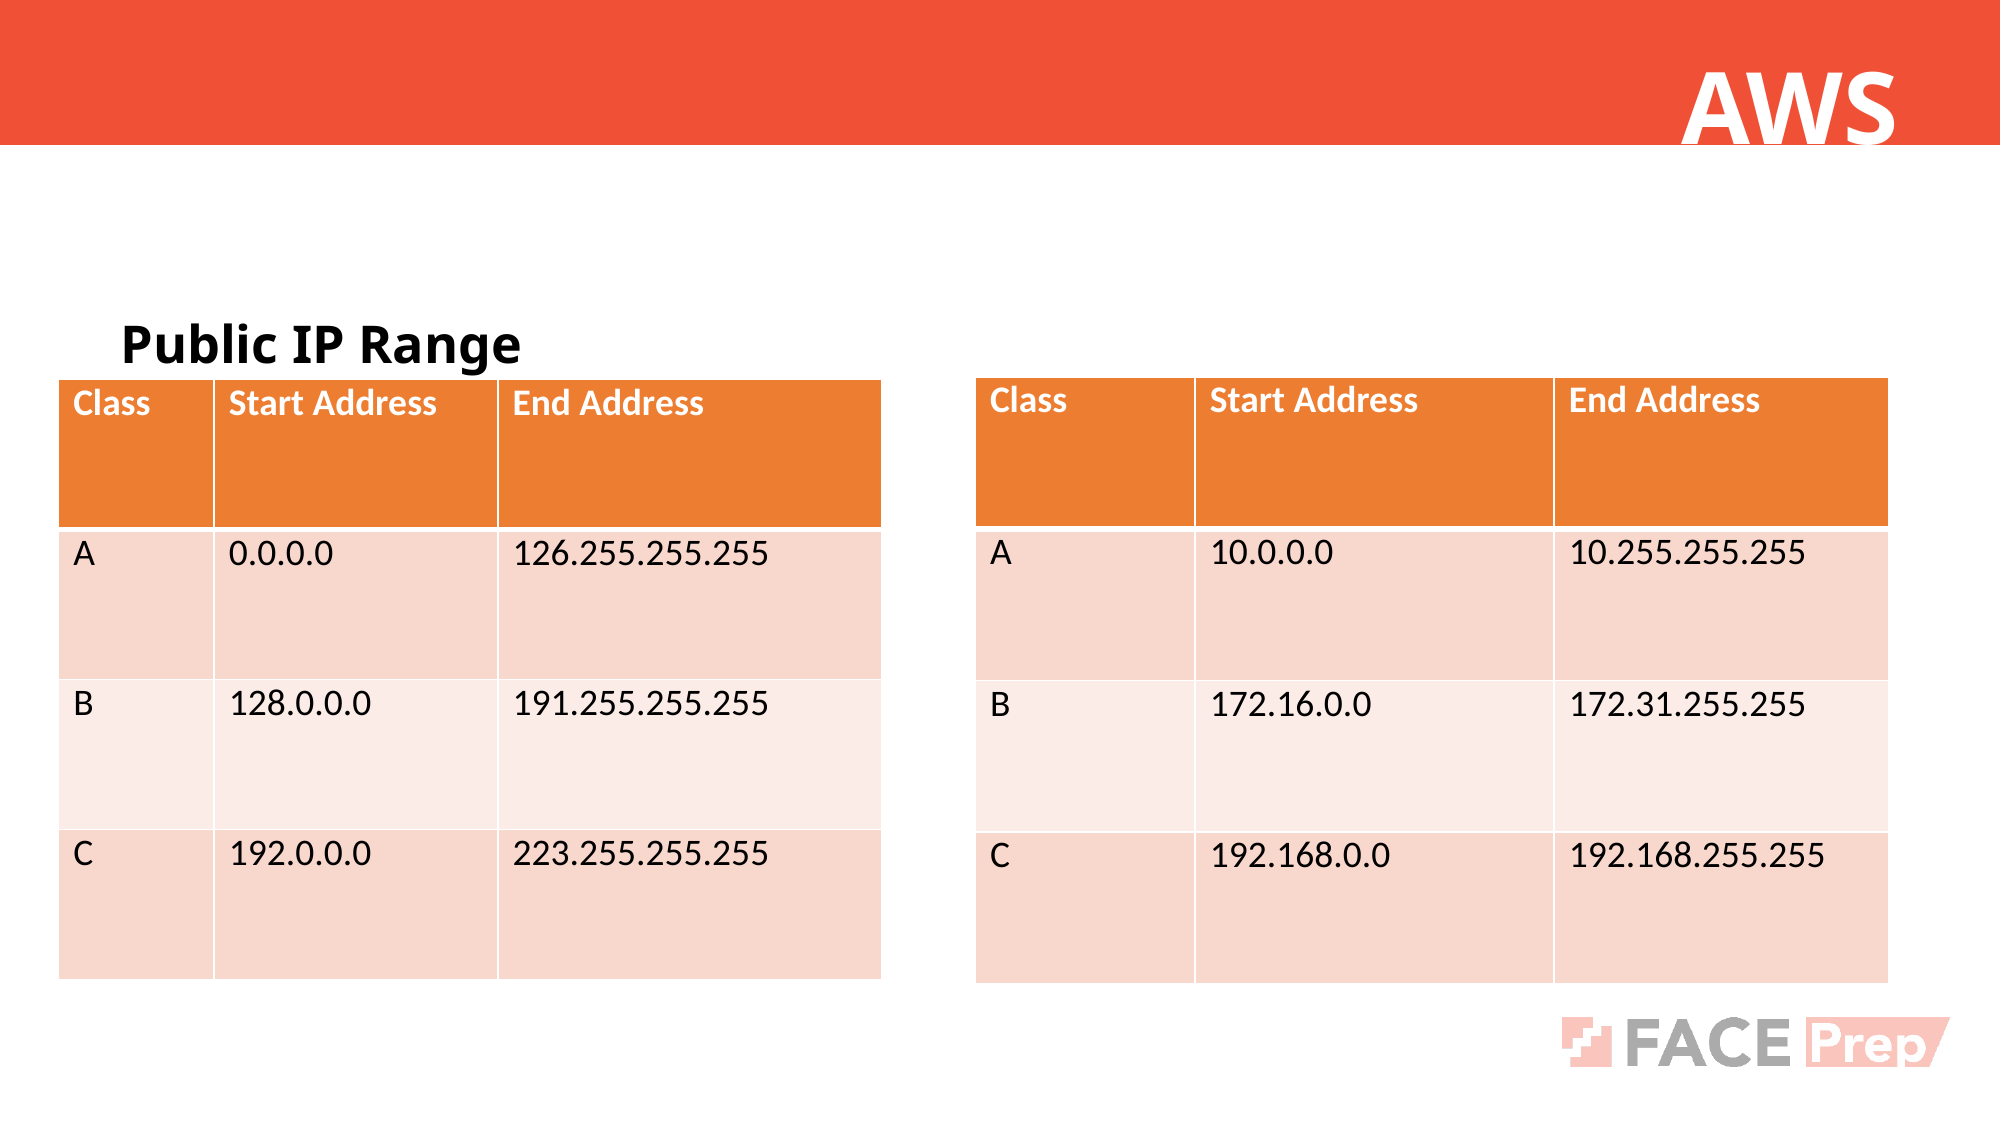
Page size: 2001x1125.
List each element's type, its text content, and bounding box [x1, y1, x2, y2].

text_box [0, 0, 2000, 145]
table_cell 10.0.0.0 [1196, 532, 1553, 680]
table_cell 192.168.255.255 [1555, 833, 1888, 983]
text_box AWS [638, 37, 1914, 173]
table_cell 126.255.255.255 [499, 532, 881, 679]
table_cell 192.0.0.0 [215, 830, 497, 979]
table_header Start Address [1196, 378, 1553, 526]
table_cell 223.255.255.255 [499, 830, 881, 979]
picture [1562, 1017, 1950, 1067]
table_cell A [976, 532, 1194, 680]
table_cell 172.31.255.255 [1555, 681, 1888, 831]
table_header End Address [499, 380, 881, 527]
table_cell C [976, 833, 1194, 983]
table_cell 128.0.0.0 [215, 680, 497, 829]
table_cell 192.168.0.0 [1196, 833, 1553, 983]
table_cell B [59, 680, 213, 829]
table_cell 172.16.0.0 [1196, 681, 1553, 831]
table_cell C [59, 830, 213, 979]
table_cell B [976, 681, 1194, 831]
table_header End Address [1555, 378, 1888, 526]
table_header Start Address [215, 380, 497, 527]
text_box Public IP Range [105, 179, 1895, 663]
table_cell A [59, 532, 213, 679]
table_header Class [59, 380, 213, 527]
table_cell 10.255.255.255 [1555, 532, 1888, 680]
table_cell 191.255.255.255 [499, 680, 881, 829]
table_cell 0.0.0.0 [215, 532, 497, 679]
table_header Class [976, 378, 1194, 526]
